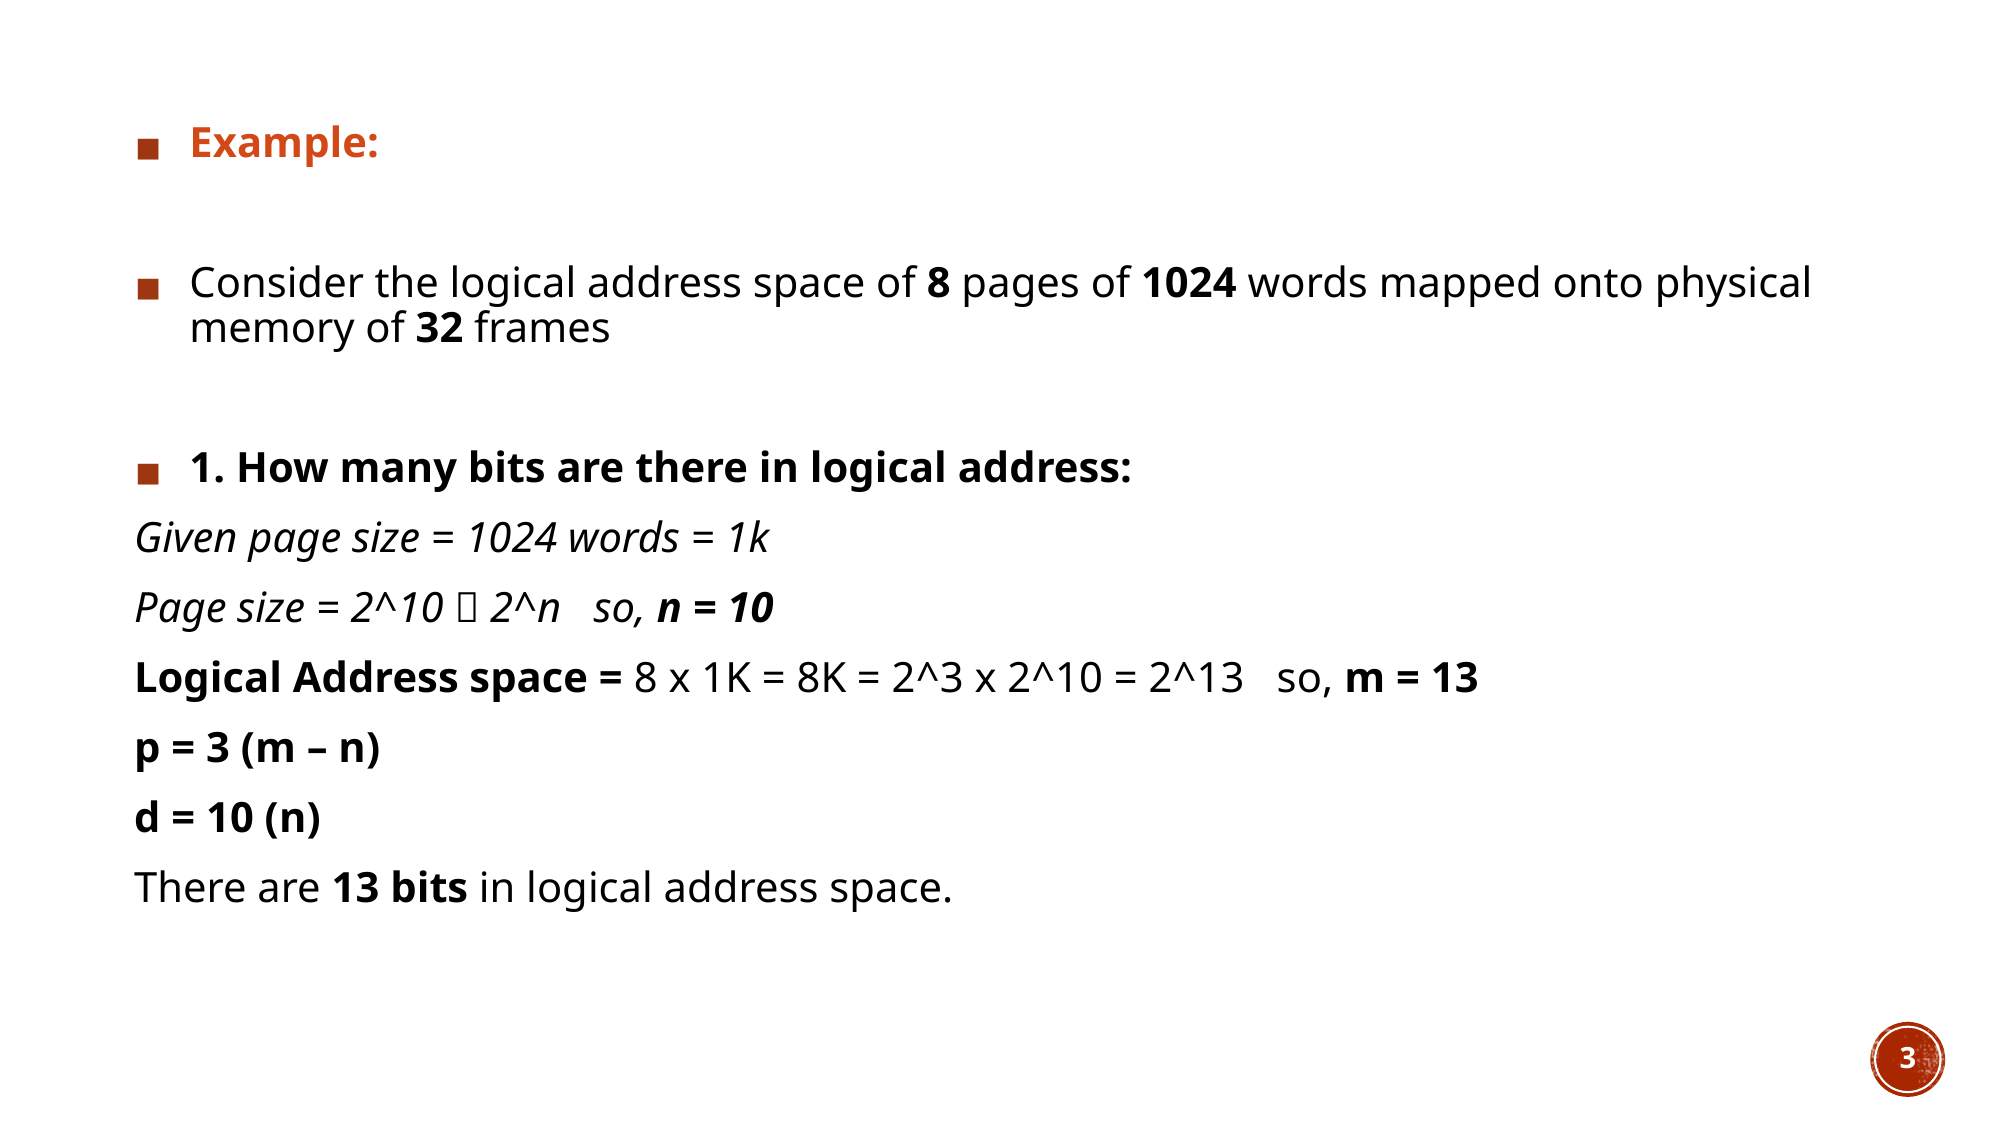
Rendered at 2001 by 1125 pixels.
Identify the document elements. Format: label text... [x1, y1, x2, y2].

list Example: Consider the logical address space of 8 pages of 1024 words mapped onto physical memory of 32 frames 1. How many bits are there in logical address: Given page size = 1024 words = 1k Page size = 2^10  2^n so, n = 10 Logical Address space = 8 x 1K = 8K = 2^3 x 2^10 = 2^13 so, m = 13 p = 3 (m – n) d = 10 (n) There are 13 bits in logical address space. [99, 114, 1885, 990]
picture [1884, 1089, 1931, 1097]
slide_number 3 [1855, 1028, 1961, 1089]
picture [1887, 1021, 1929, 1028]
